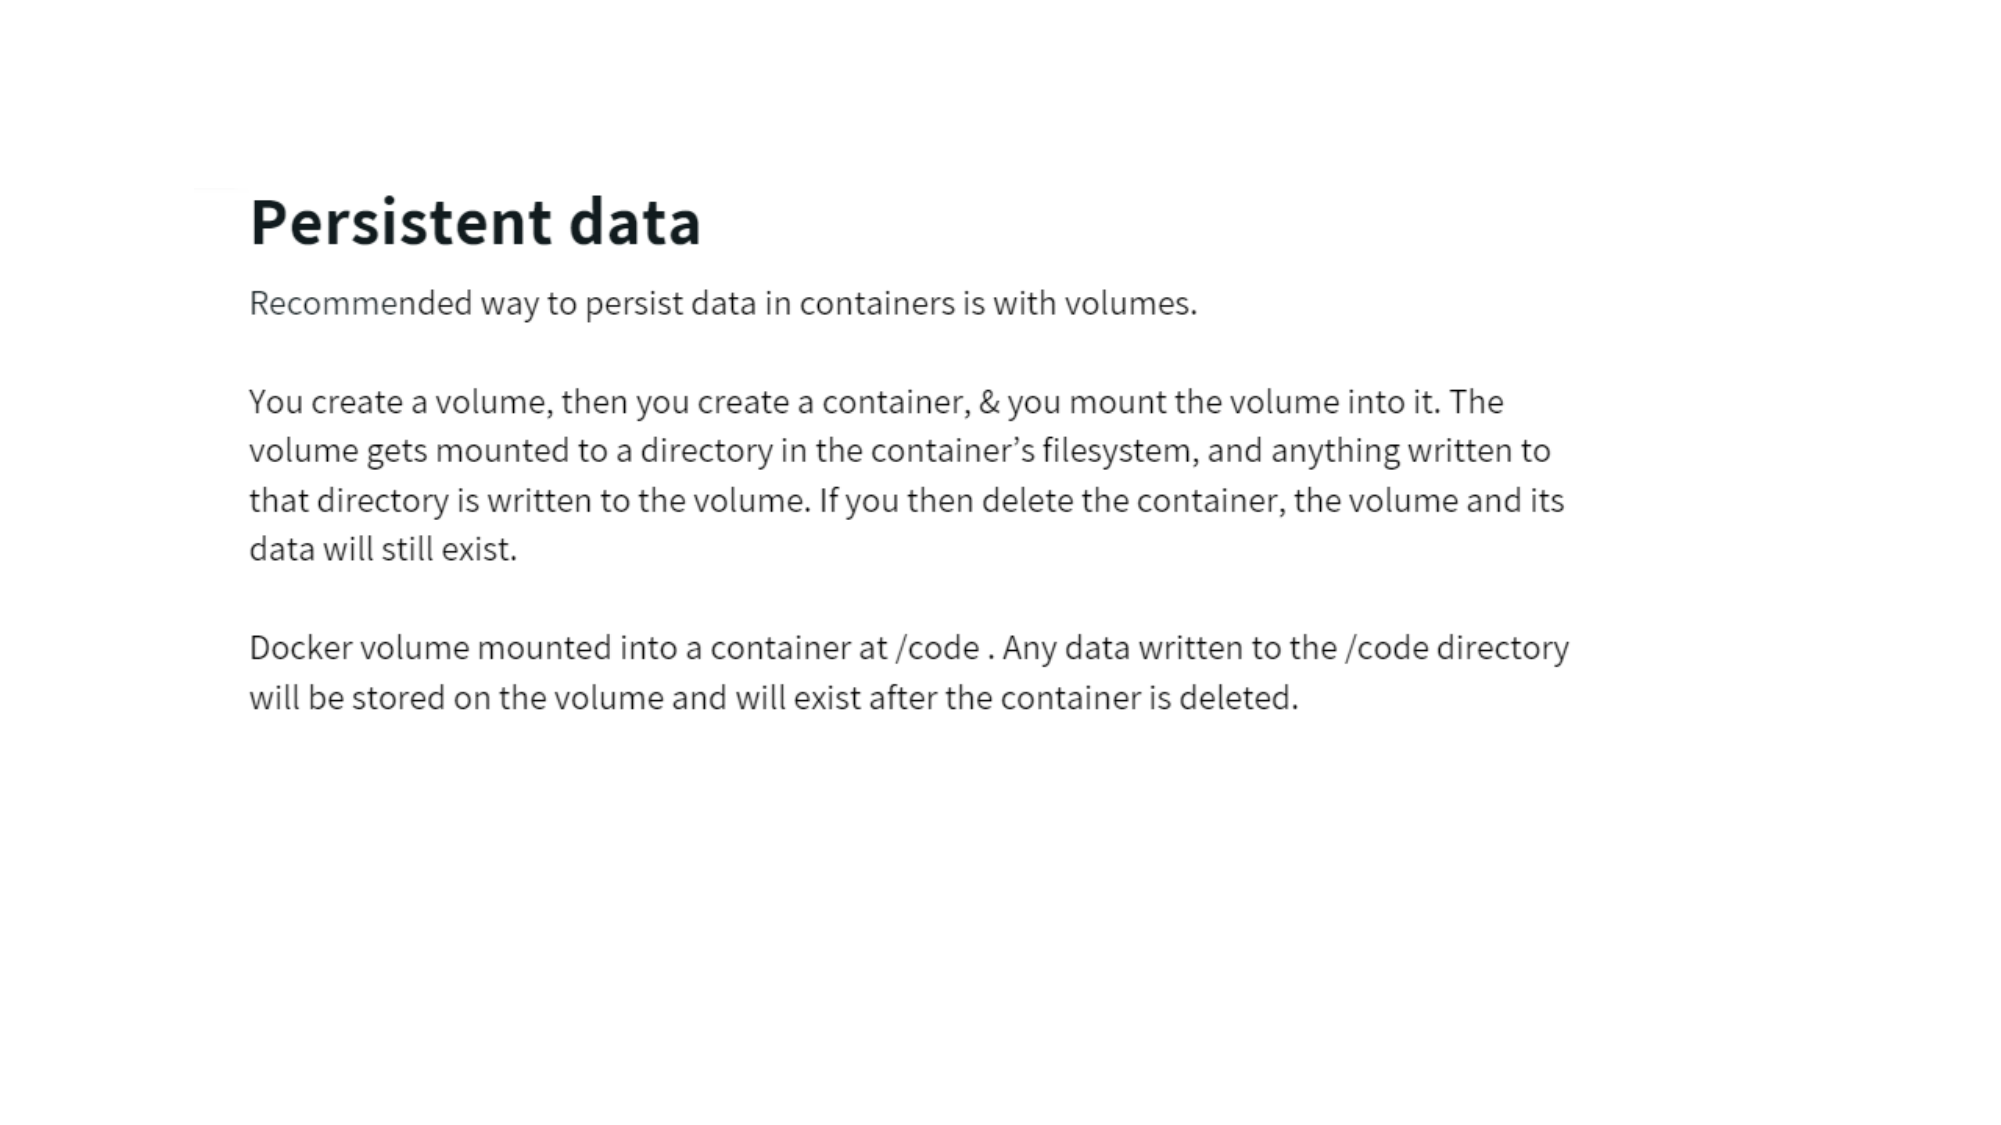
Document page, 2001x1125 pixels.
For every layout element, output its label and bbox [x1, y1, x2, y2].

picture [194, 188, 1675, 841]
